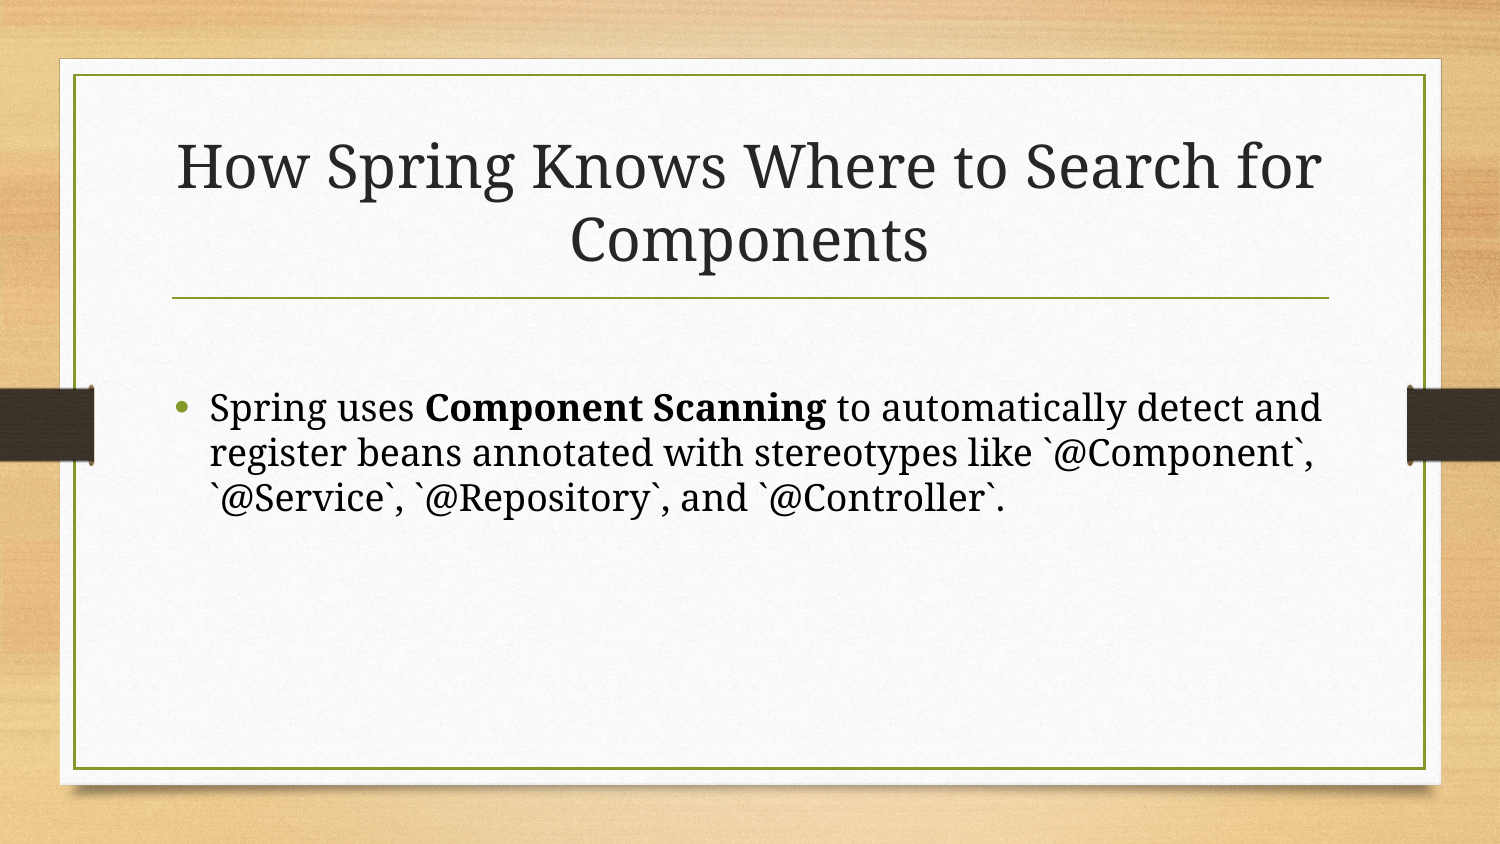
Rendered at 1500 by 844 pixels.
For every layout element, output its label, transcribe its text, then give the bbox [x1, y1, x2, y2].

title How Spring Knows Where to Search for Components [159, 120, 1341, 282]
list Spring uses Component Scanning to automatically detect and register beans annotated with stereotypes like `@Component`, `@Service`, `@Repository`, and `@Controller`. [159, 314, 1341, 723]
picture [0, 0, 1500, 844]
